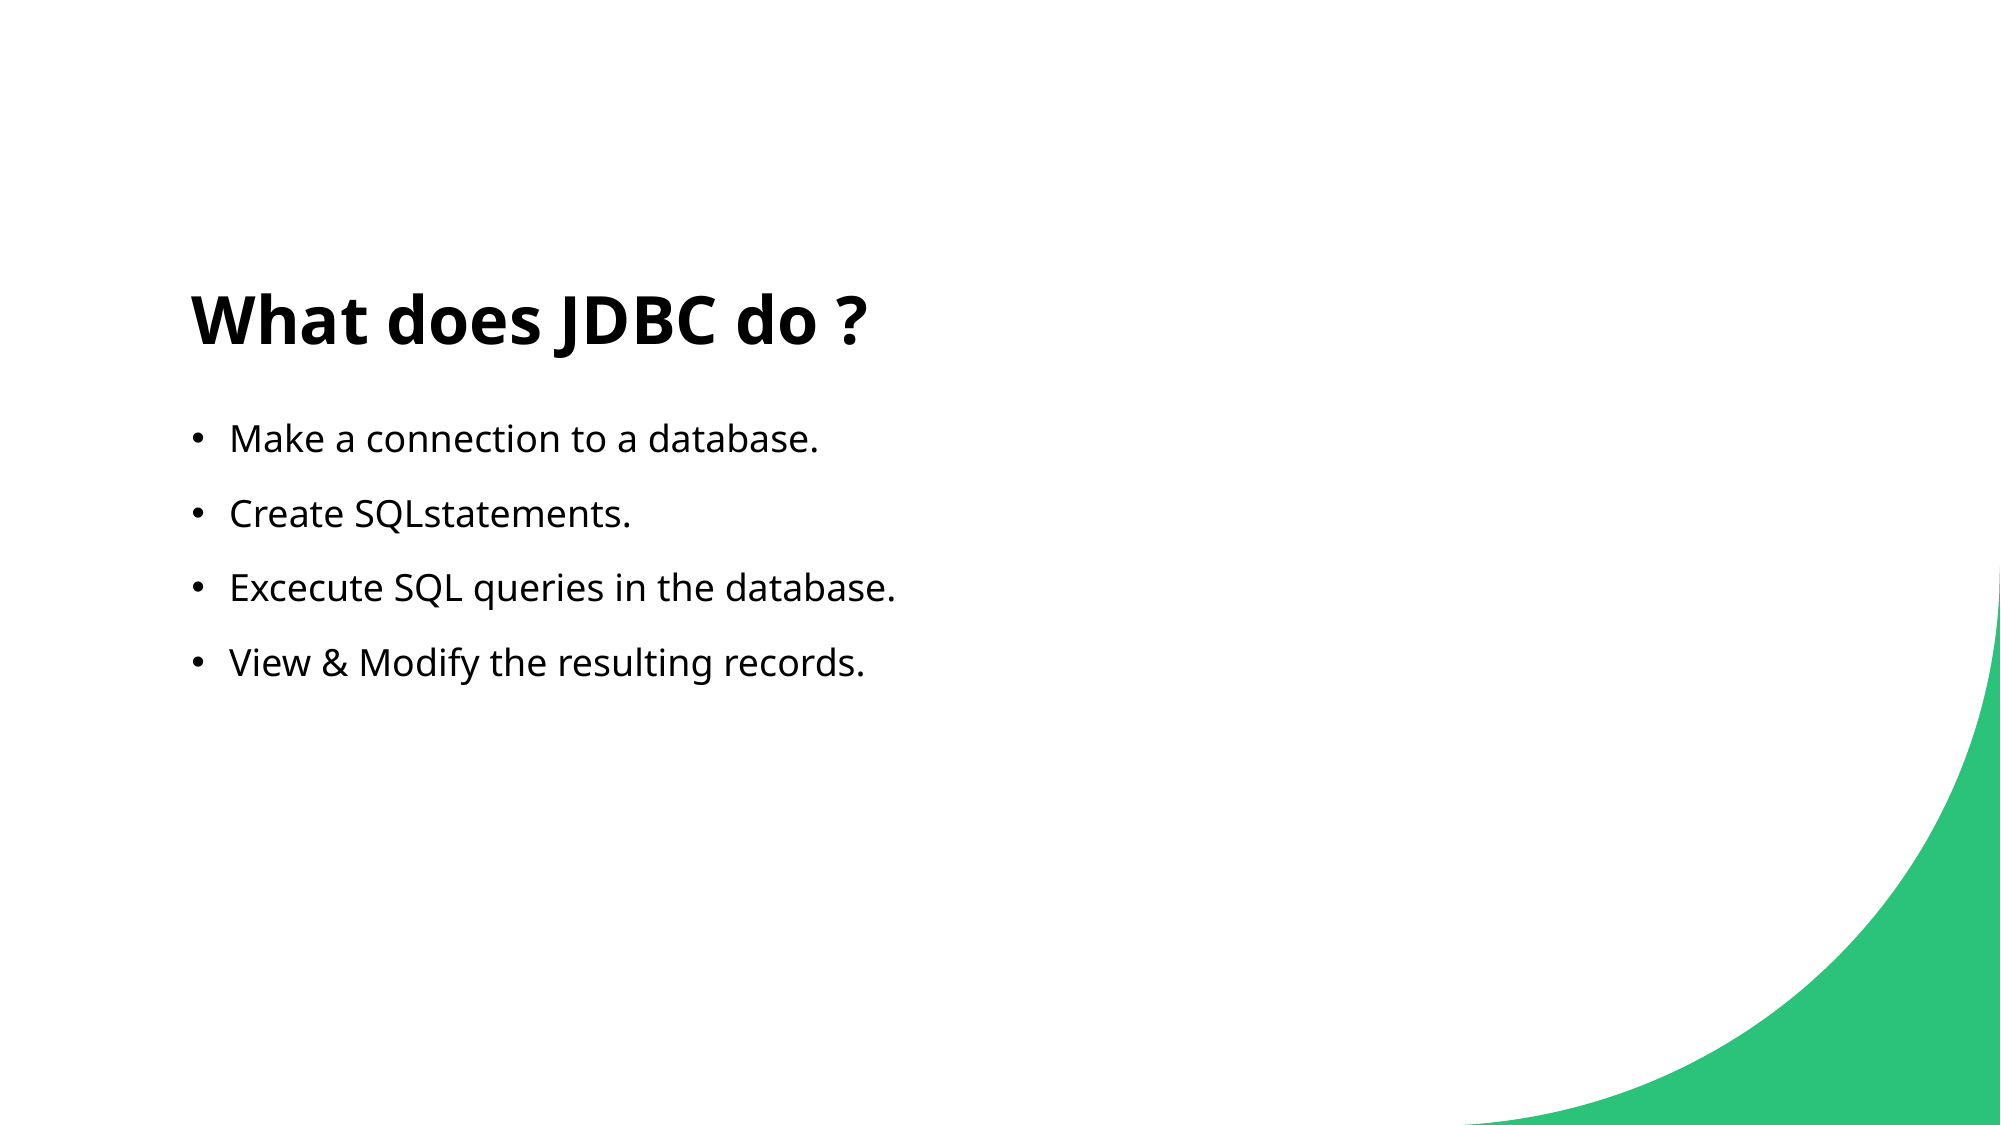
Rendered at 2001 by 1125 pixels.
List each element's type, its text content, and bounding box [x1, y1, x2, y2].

list Make a connection to a database. Create SQLstatements. Excecute SQL queries in the database. View & Modify the resulting records. [176, 398, 1809, 975]
title What does JDBC do ? [176, 118, 1809, 366]
